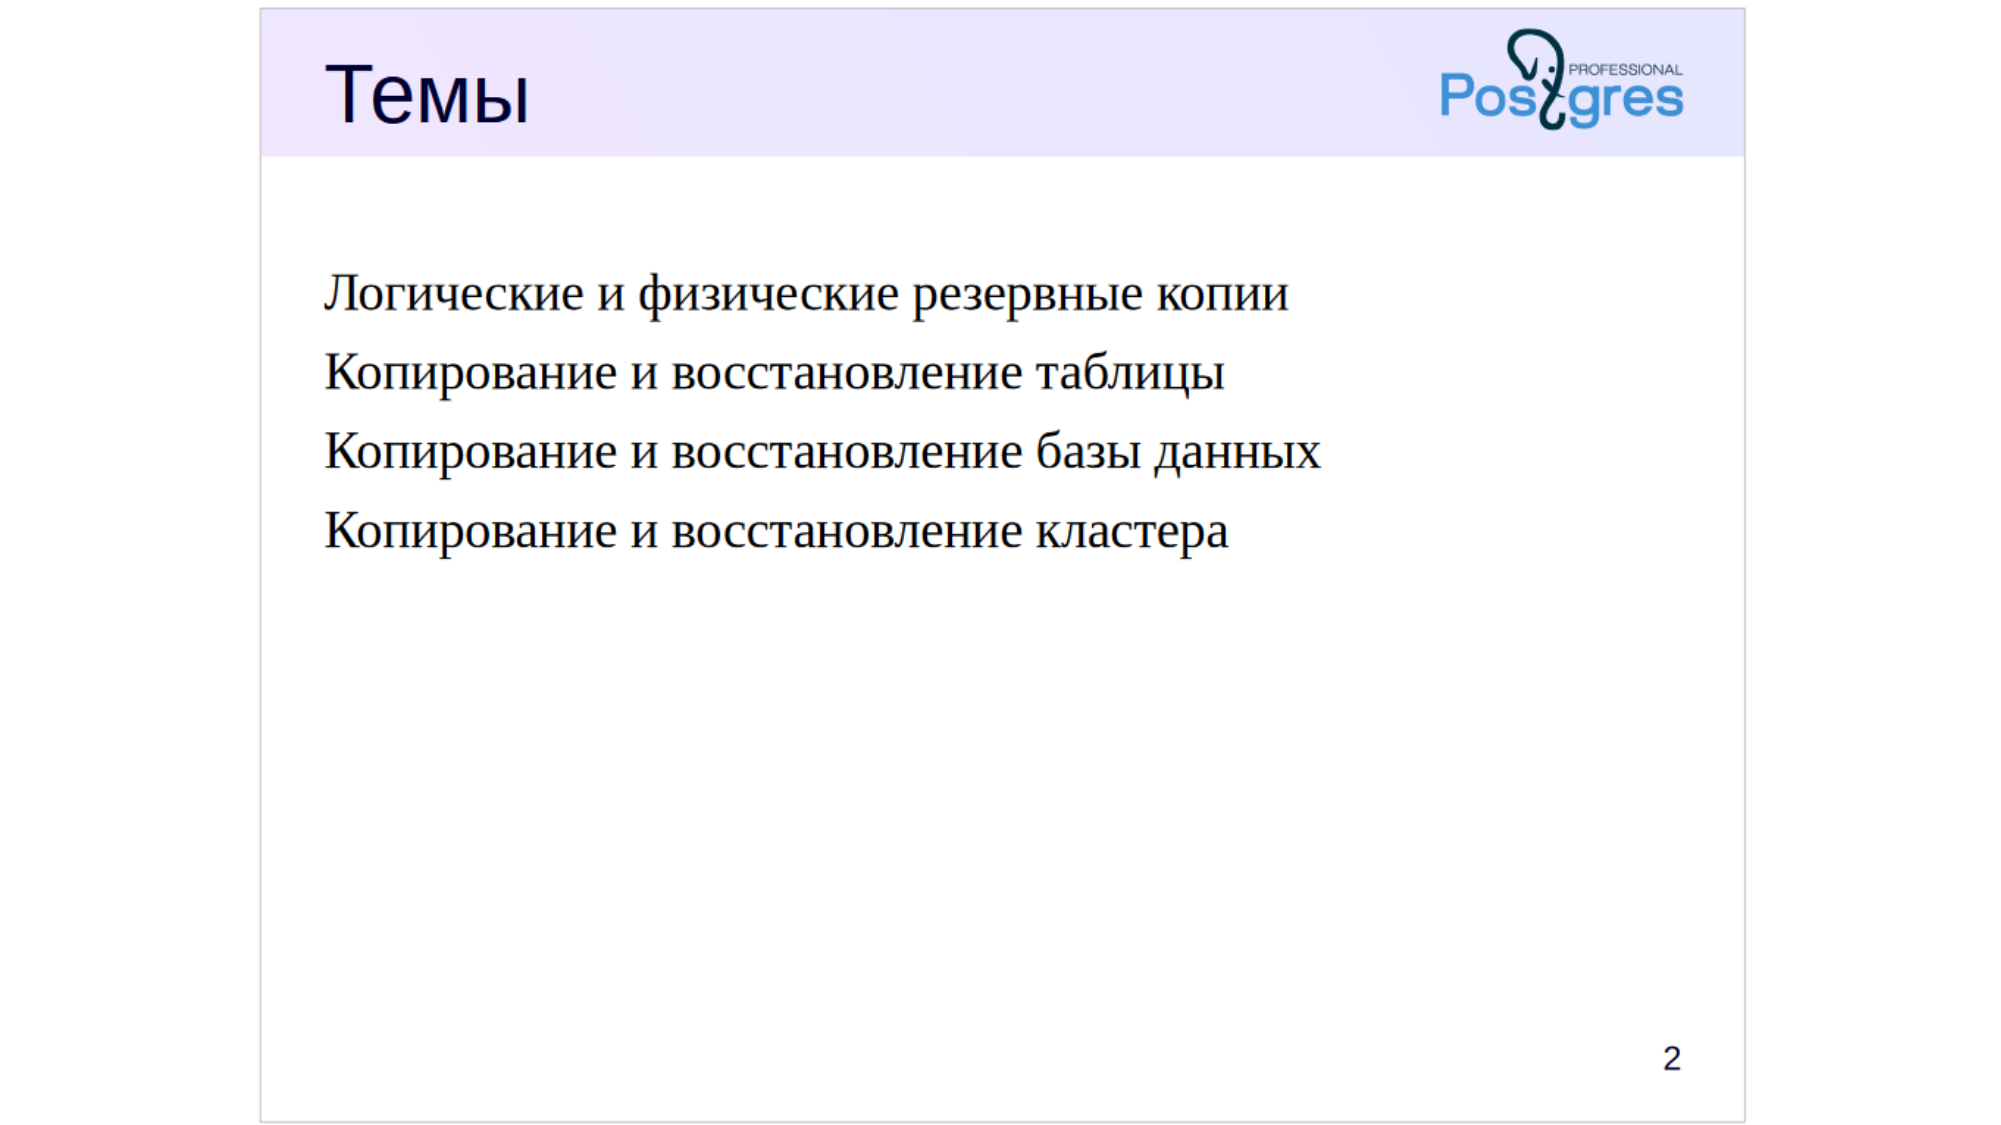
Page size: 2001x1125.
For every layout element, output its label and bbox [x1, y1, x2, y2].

picture [250, 0, 1750, 1125]
